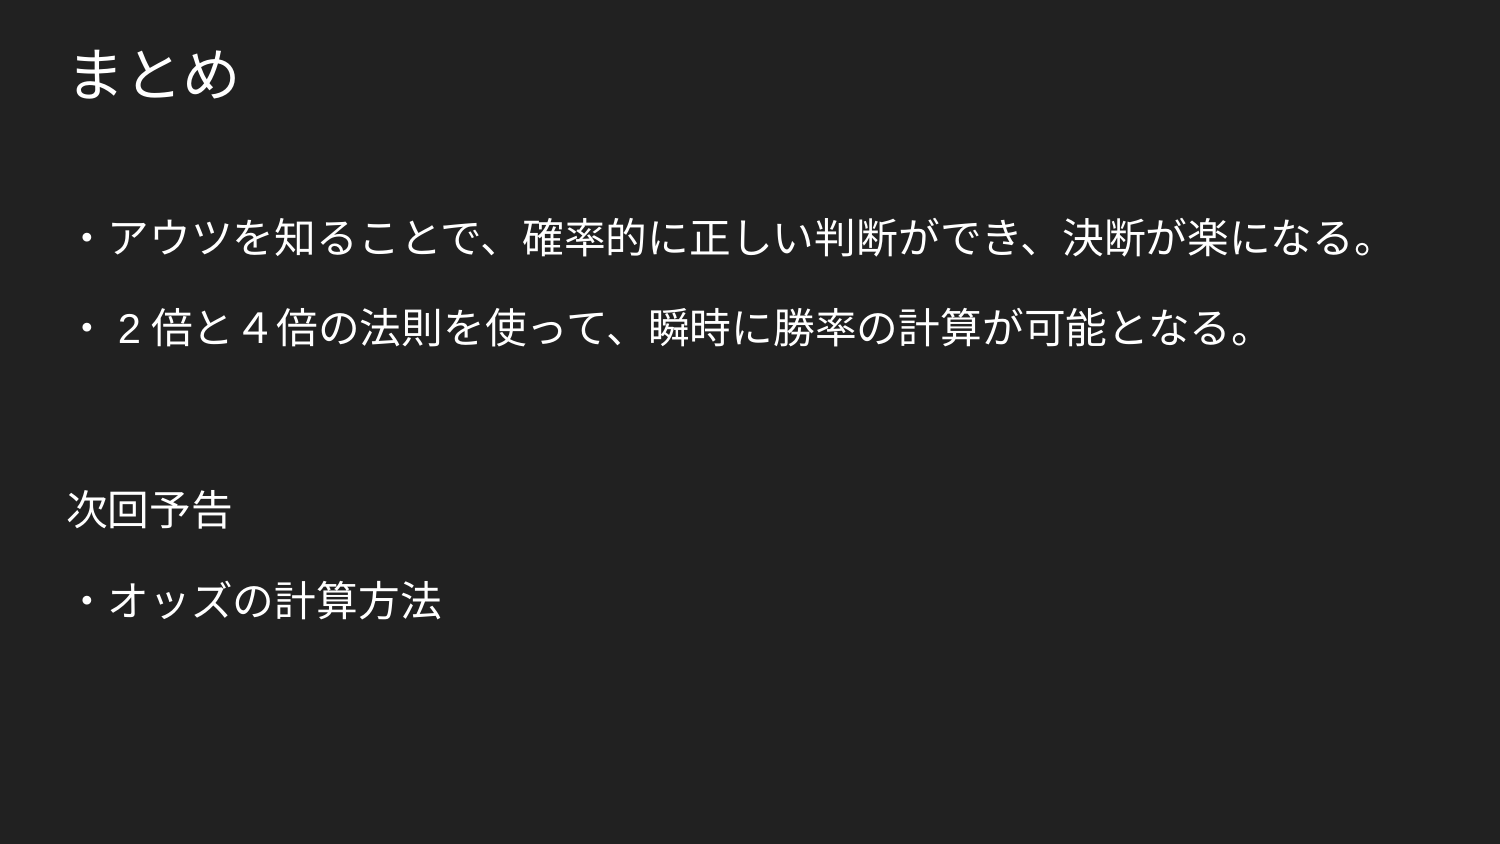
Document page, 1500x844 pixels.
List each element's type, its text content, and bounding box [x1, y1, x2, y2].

list ・アウツを知ることで、確率的に正しい判断ができ、決断が楽になる。 ・2倍と４倍の法則を使って、瞬時に勝率の計算が可能となる。 次回予告 ・オッズの計算方法 [51, 189, 1449, 750]
title まとめ [51, 23, 1449, 117]
